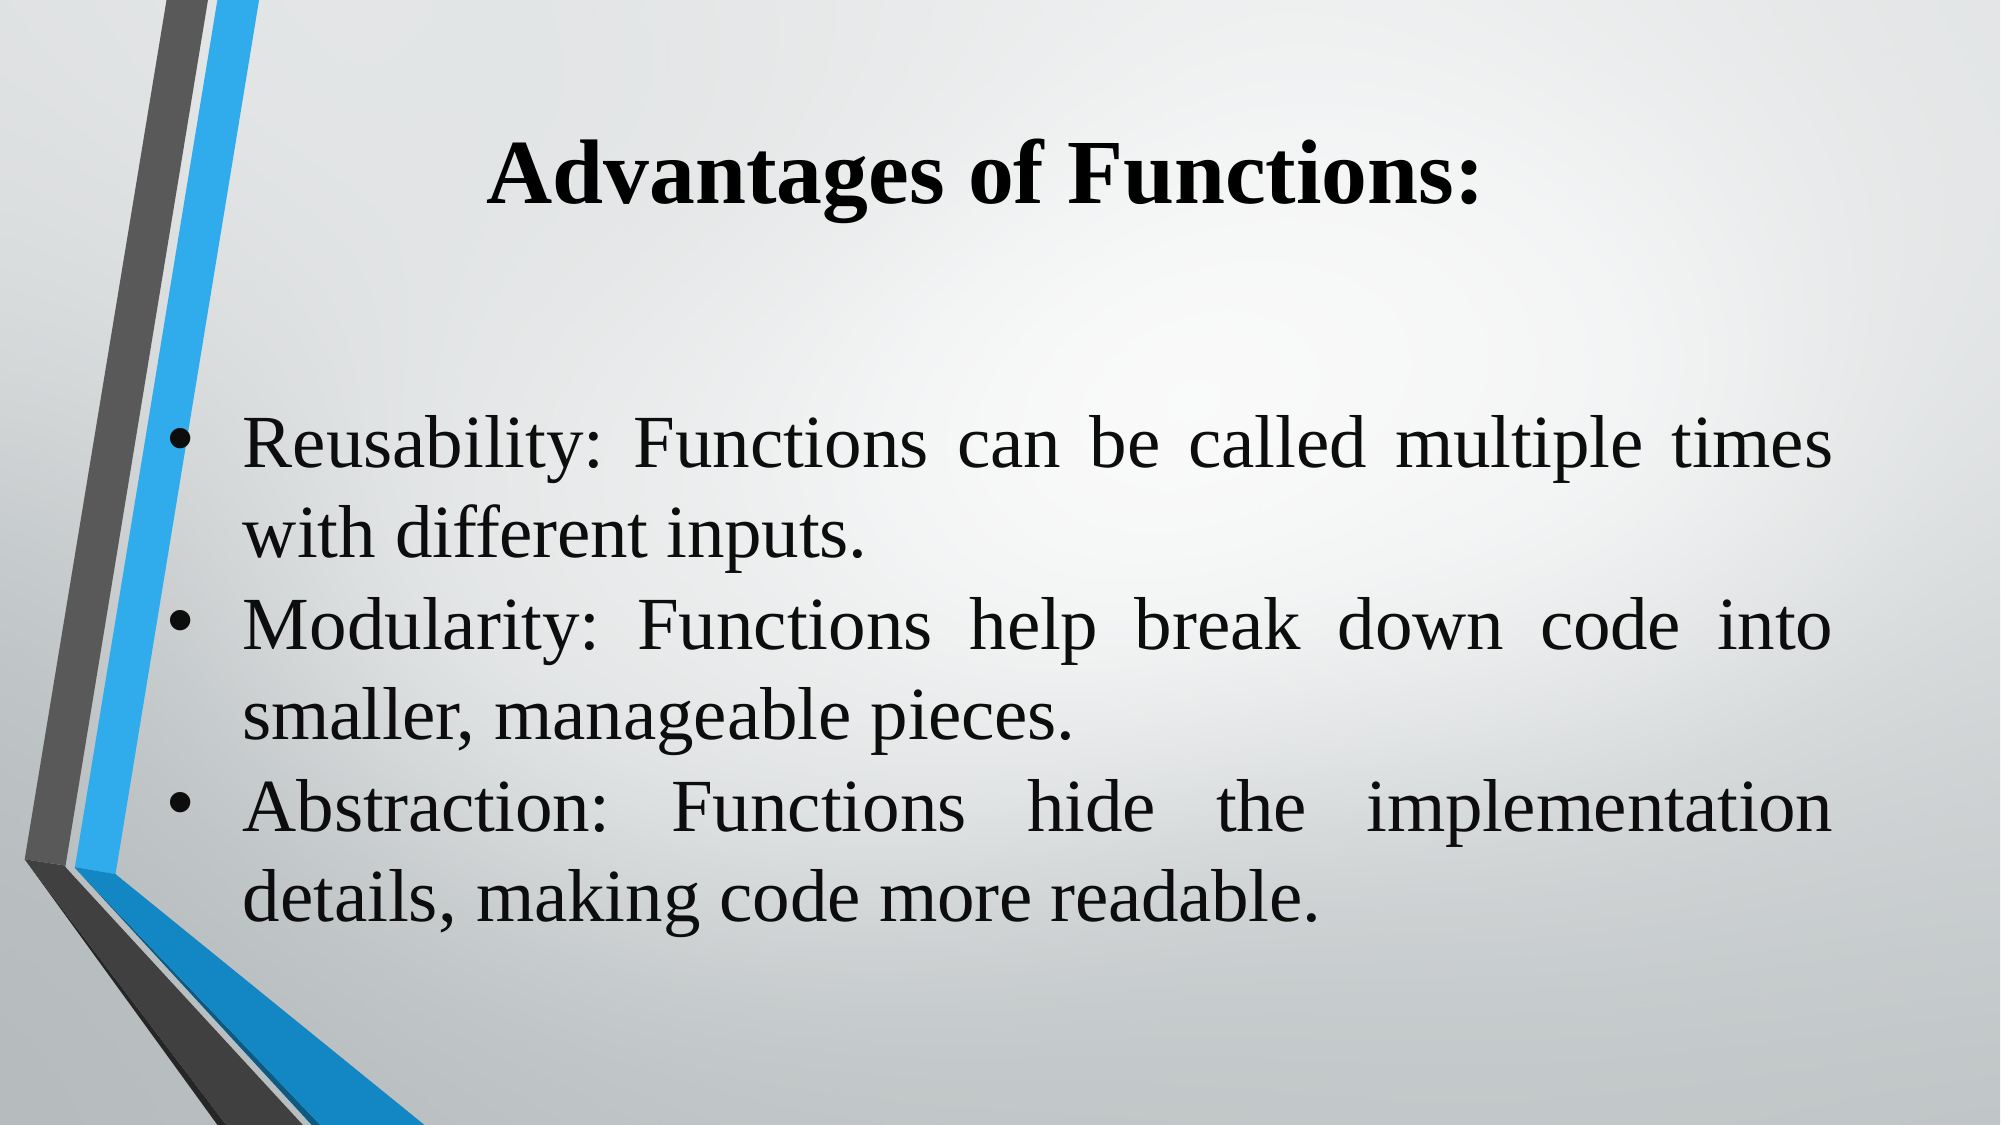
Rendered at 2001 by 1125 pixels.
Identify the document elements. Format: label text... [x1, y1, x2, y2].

text_box Advantages of Functions: [471, 104, 1529, 230]
text_box Reusability: Functions can be called multiple times with different inputs. Modularity: Functions help break down code into smaller, manageable pieces. Abstraction: Functions hide the implementation details, making code more readable. [165, 390, 1834, 937]
